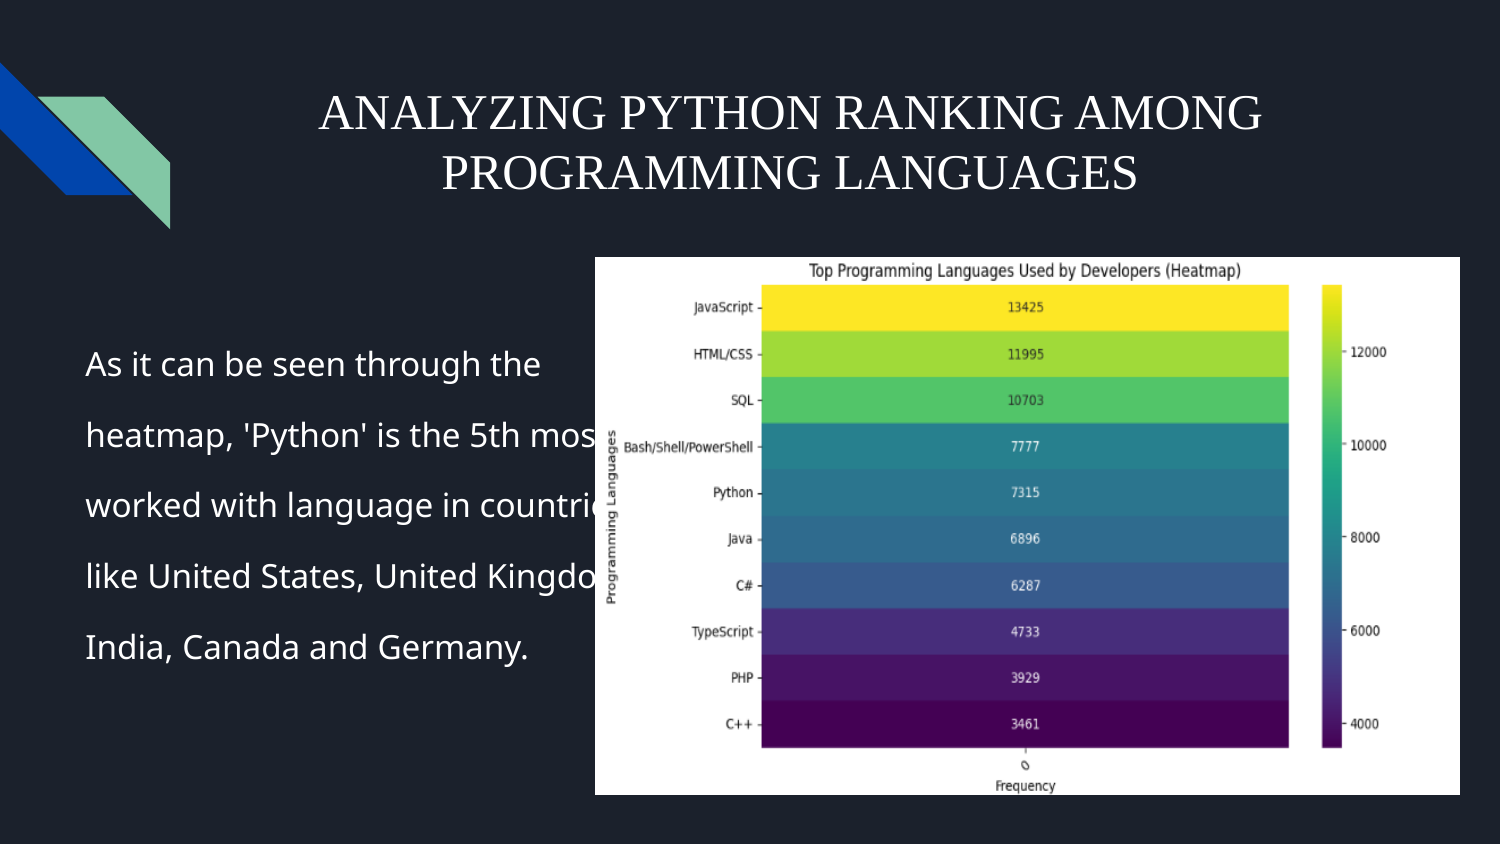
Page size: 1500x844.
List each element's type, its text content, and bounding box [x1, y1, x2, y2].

list As it can be seen through the heatmap, 'Python' is the 5th most worked with language in countries like United States, United Kingdom, India, Canada and Germany. [70, 257, 1428, 821]
title ANALYZING PYTHON RANKING AMONG PROGRAMMING LANGUAGES [212, 64, 1368, 215]
picture [595, 256, 1460, 795]
